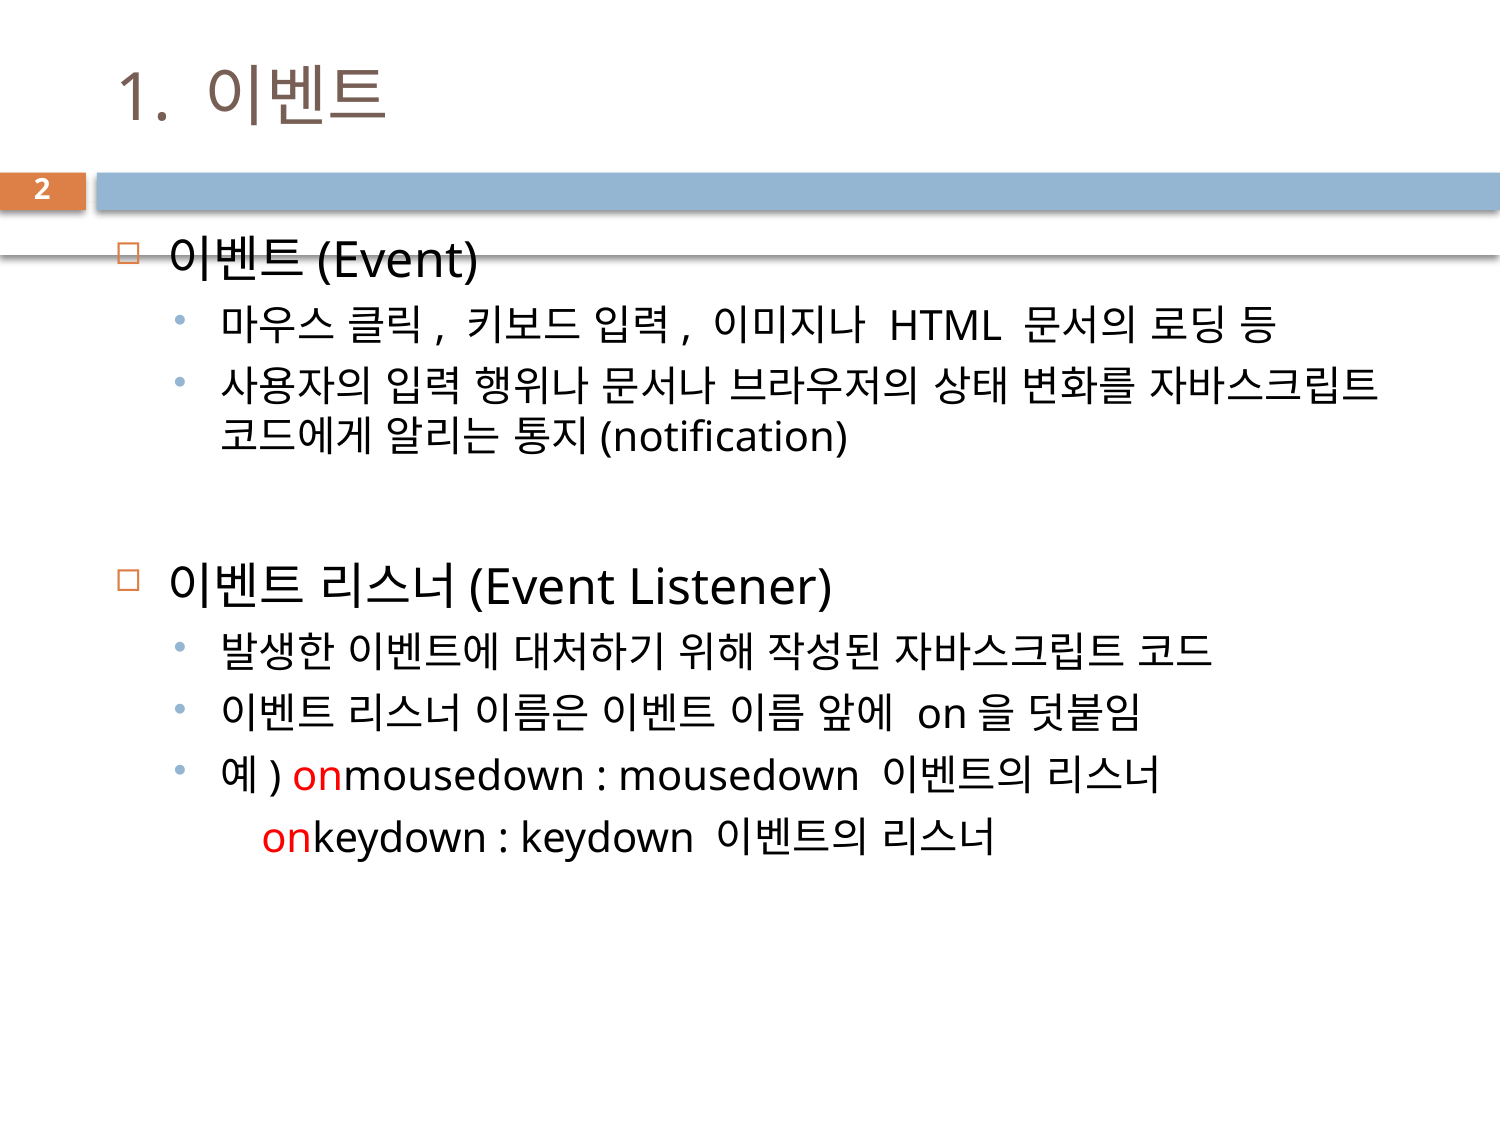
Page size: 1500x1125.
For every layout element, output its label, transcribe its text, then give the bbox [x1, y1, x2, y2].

slide_number 2 [0, 170, 87, 211]
list 이벤트(Event) 마우스 클릭, 키보드 입력, 이미지나 HTML 문서의 로딩 등 사용자의 입력 행위나 문서나 브라우저의 상태 변화를 자바스크립트 코드에게 알리는 통지(notification) 이벤트 리스너(Event Listener) 발생한 이벤트에 대처하기 위해 작성된 자바스크립트 코드 이벤트 리스너 이름은 이벤트 이름 앞에 on을 덧붙임 예) onmousedown : mousedown 이벤트의 리스너 onkeydown : keydown 이벤트의 리스너 [100, 219, 1438, 1047]
title 1. 이벤트 [100, 37, 1438, 149]
